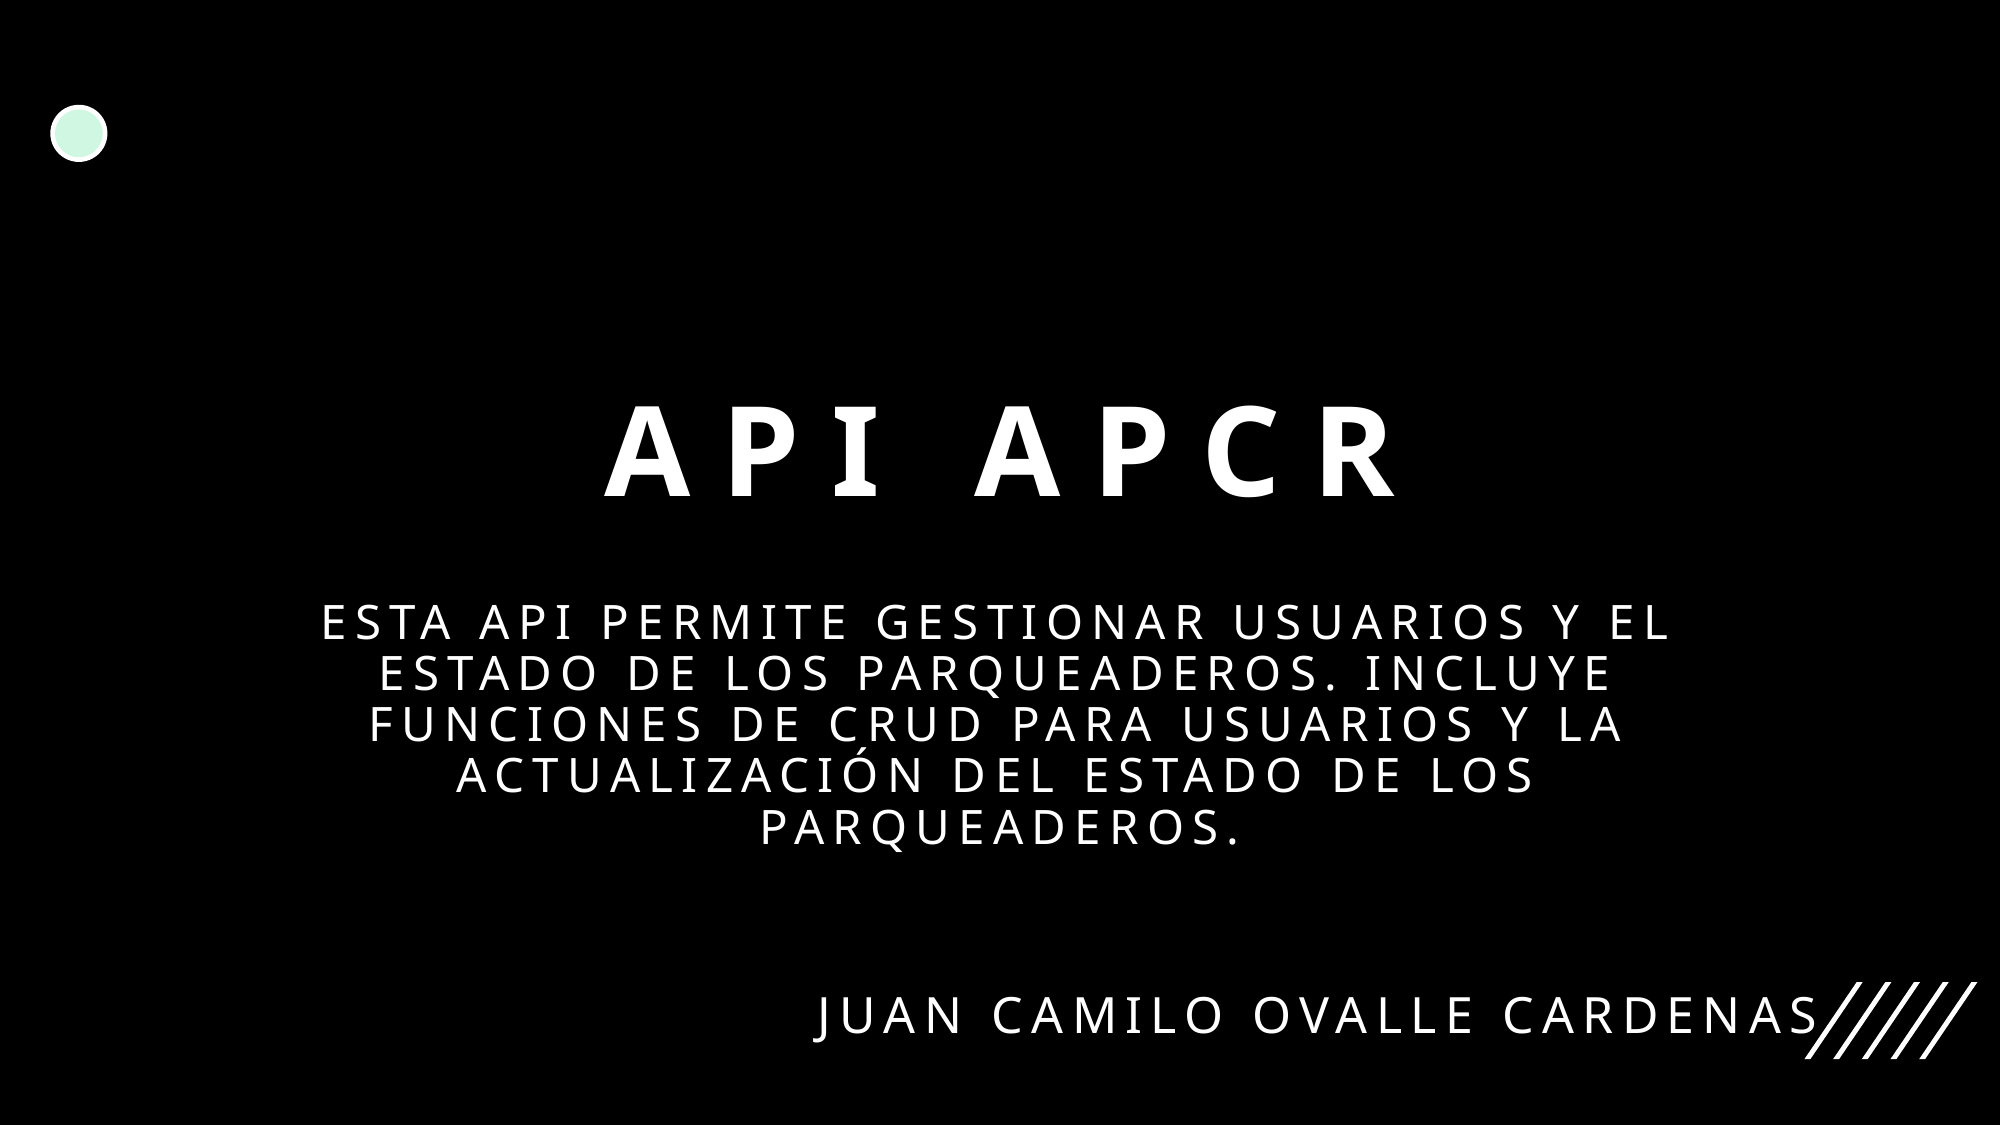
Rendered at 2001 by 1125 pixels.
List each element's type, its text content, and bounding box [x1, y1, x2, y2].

subtitle Esta API permite gestionar usuarios y el estado de los parqueaderos. Incluye funciones de CRUD para usuarios y la actualización del estado de los parqueaderos. [249, 590, 1750, 863]
title API APCR [249, 138, 1750, 531]
text_box Juan camilo ovalle cardenas [799, 982, 1837, 1062]
